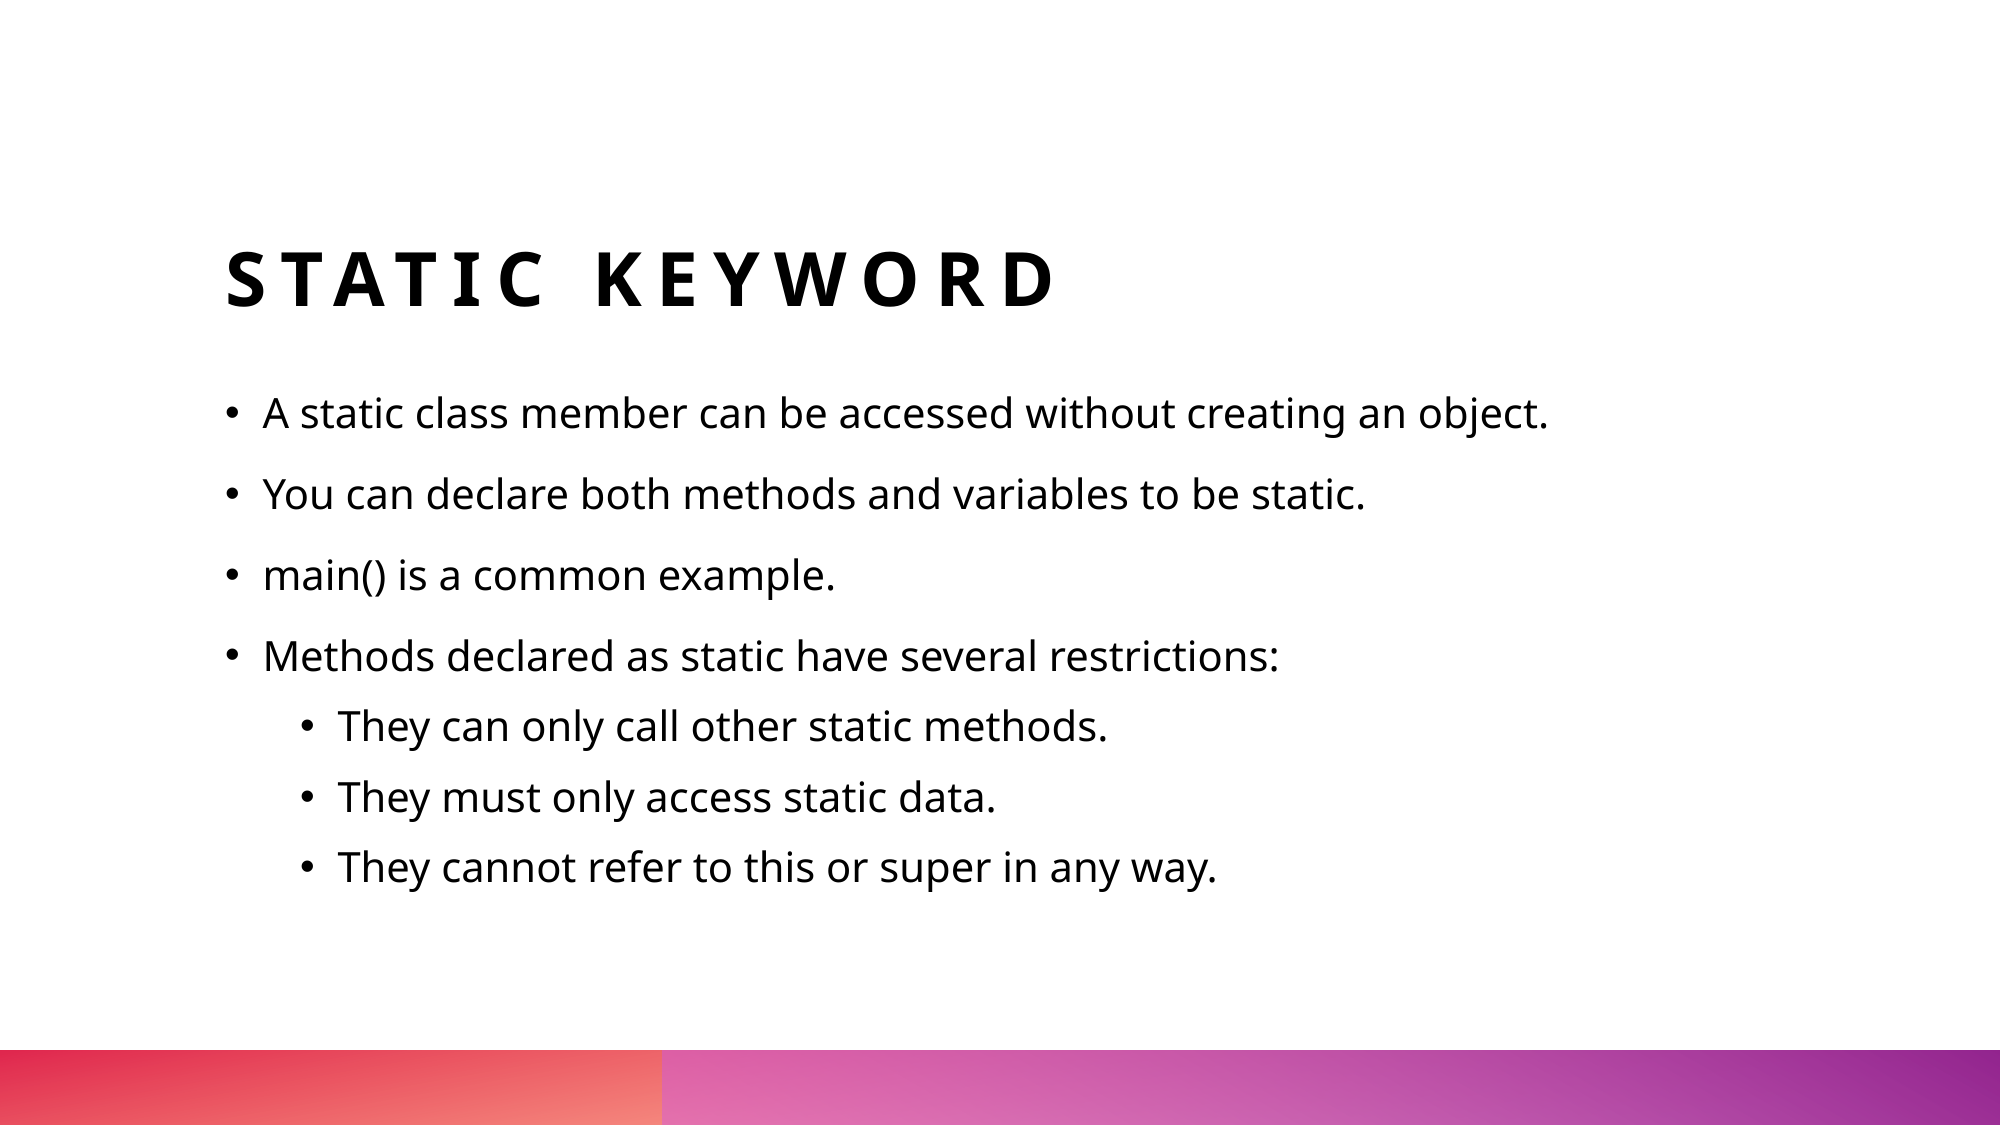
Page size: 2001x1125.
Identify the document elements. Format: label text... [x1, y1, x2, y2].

title Static keyword [225, 130, 1750, 322]
list A static class member can be accessed without creating an object. You can declare both methods and variables to be static. main() is a common example. Methods declared as static have several restrictions: They can only call other static methods. They must only access static data. They cannot refer to this or super in any way. [225, 376, 1769, 996]
